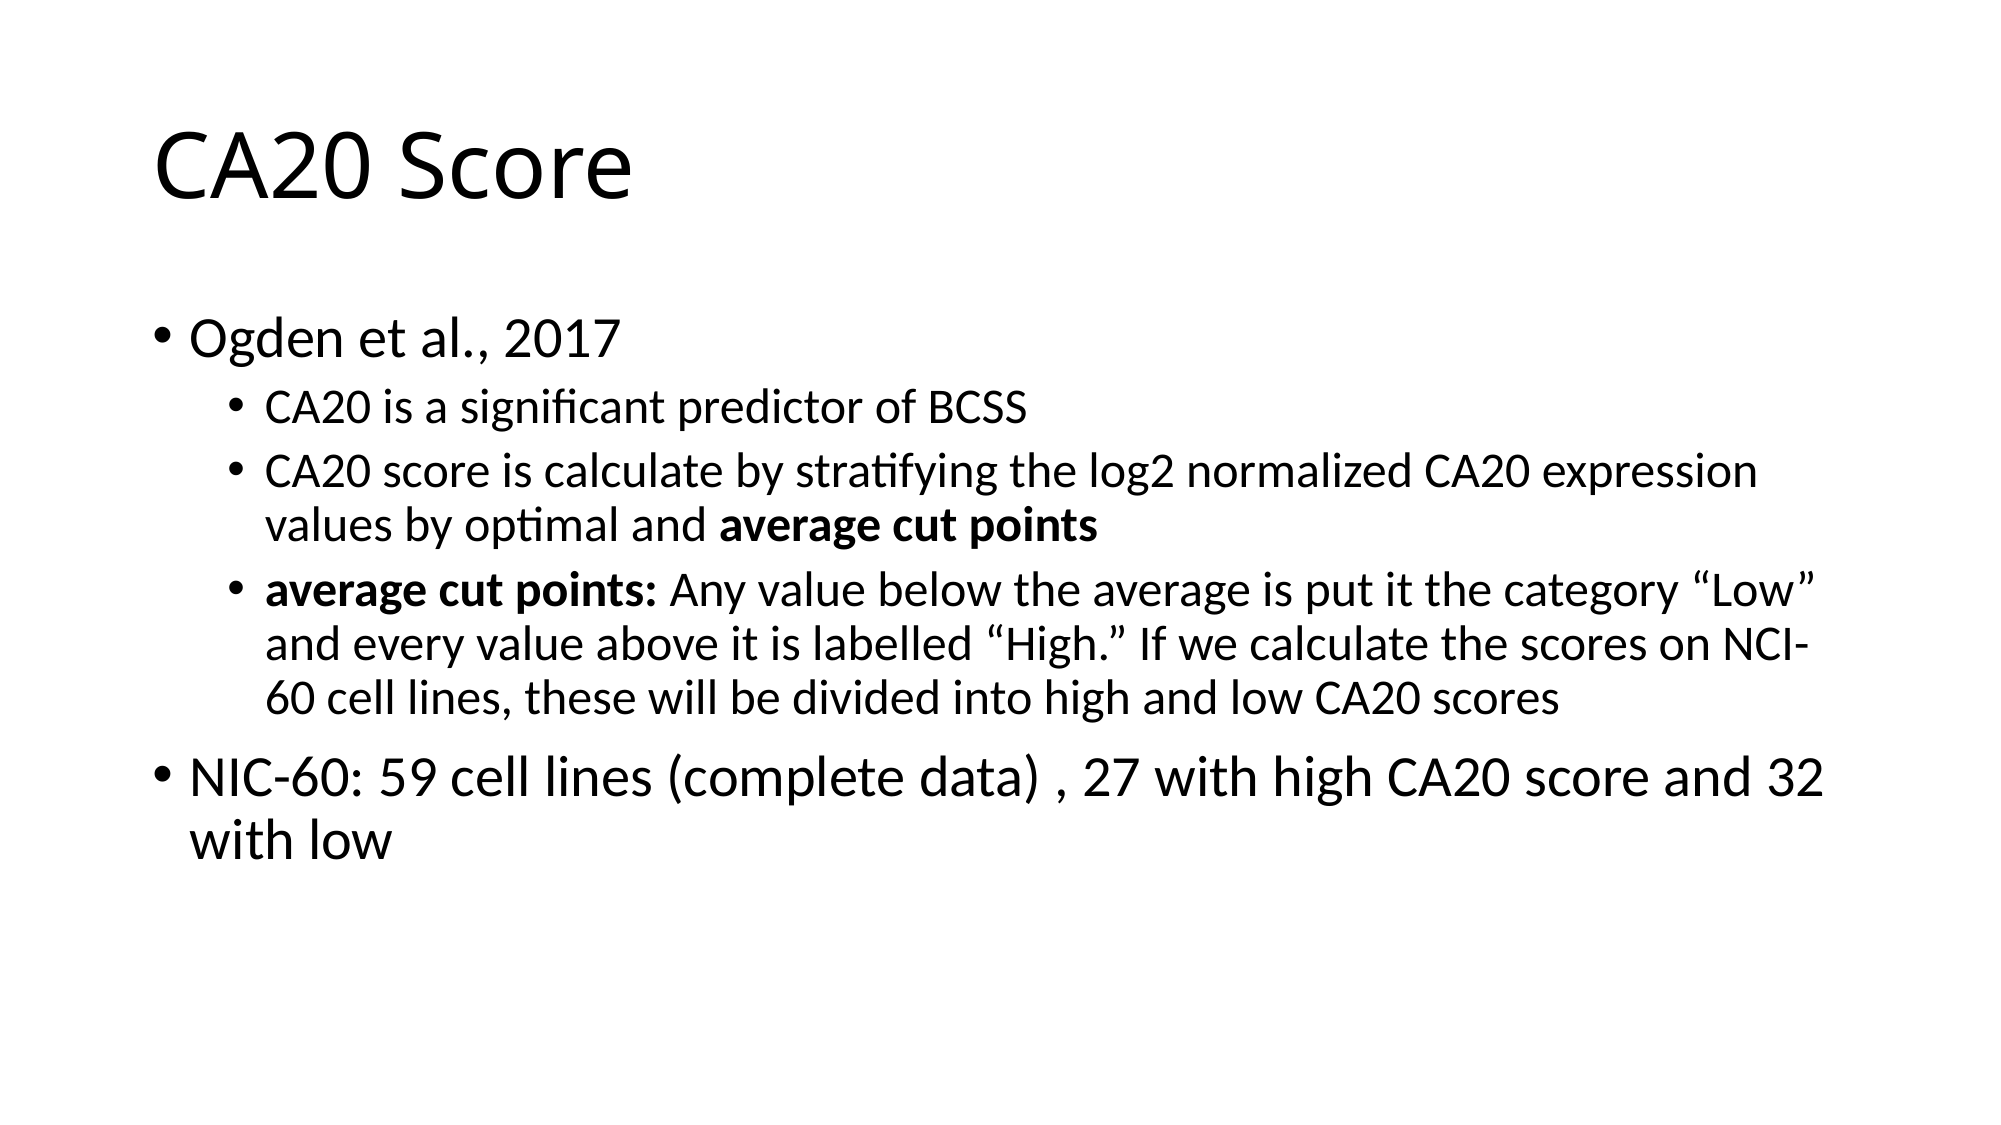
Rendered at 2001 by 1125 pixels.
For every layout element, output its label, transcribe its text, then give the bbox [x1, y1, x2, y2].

list Ogden et al., 2017 CA20 is a significant predictor of BCSS CA20 score is calculate by stratifying the log2 normalized CA20 expression values by optimal and average cut points average cut points: Any value below the average is put it the category “Low” and every value above it is labelled “High.” If we calculate the scores on NCI-60 cell lines, these will be divided into high and low CA20 scores NIC-60: 59 cell lines (complete data) , 27 with high CA20 score and 32 with low [137, 299, 1863, 1088]
title CA20 Score [137, 59, 1863, 278]
